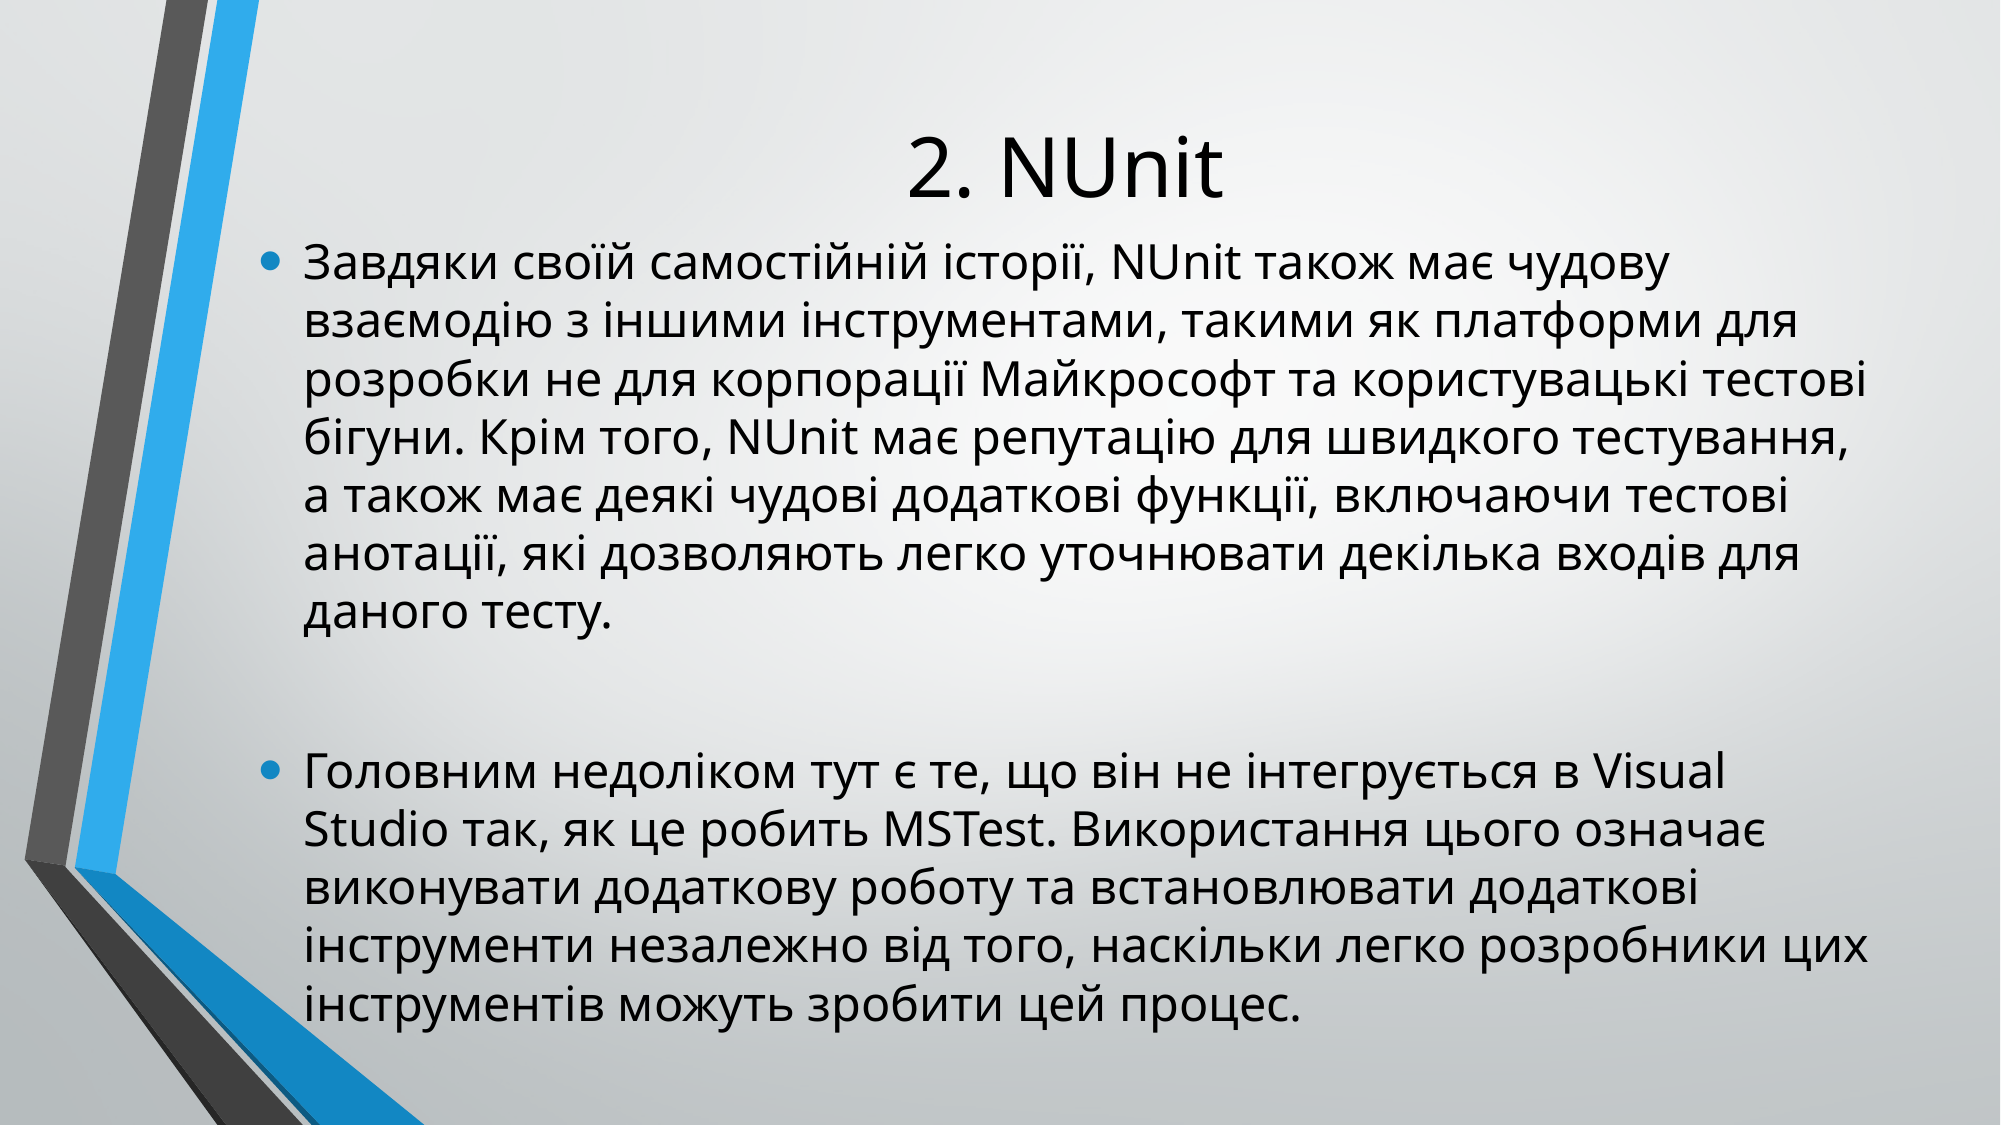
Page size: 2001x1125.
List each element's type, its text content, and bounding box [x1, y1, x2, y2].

title 2. NUnit [243, 20, 1887, 219]
list Завдяки своїй самостійній історії, NUnit також має чудову взаємодію з іншими інструментами, такими як платформи для розробки не для корпорації Майкрософт та користувацькі тестові бігуни. Крім того, NUnit має репутацію для швидкого тестування, а також має деякі чудові додаткові функції, включаючи тестові анотації, які дозволяють легко уточнювати декілька входів для даного тесту. Головним недоліком тут є те, що він не інтегрується в Visual Studio так, як це робить MSTest. Використання цього означає виконувати додаткову роботу та встановлювати додаткові інструменти незалежно від того, наскільки легко розробники цих інструментів можуть зробити цей процес. [243, 219, 1887, 1043]
